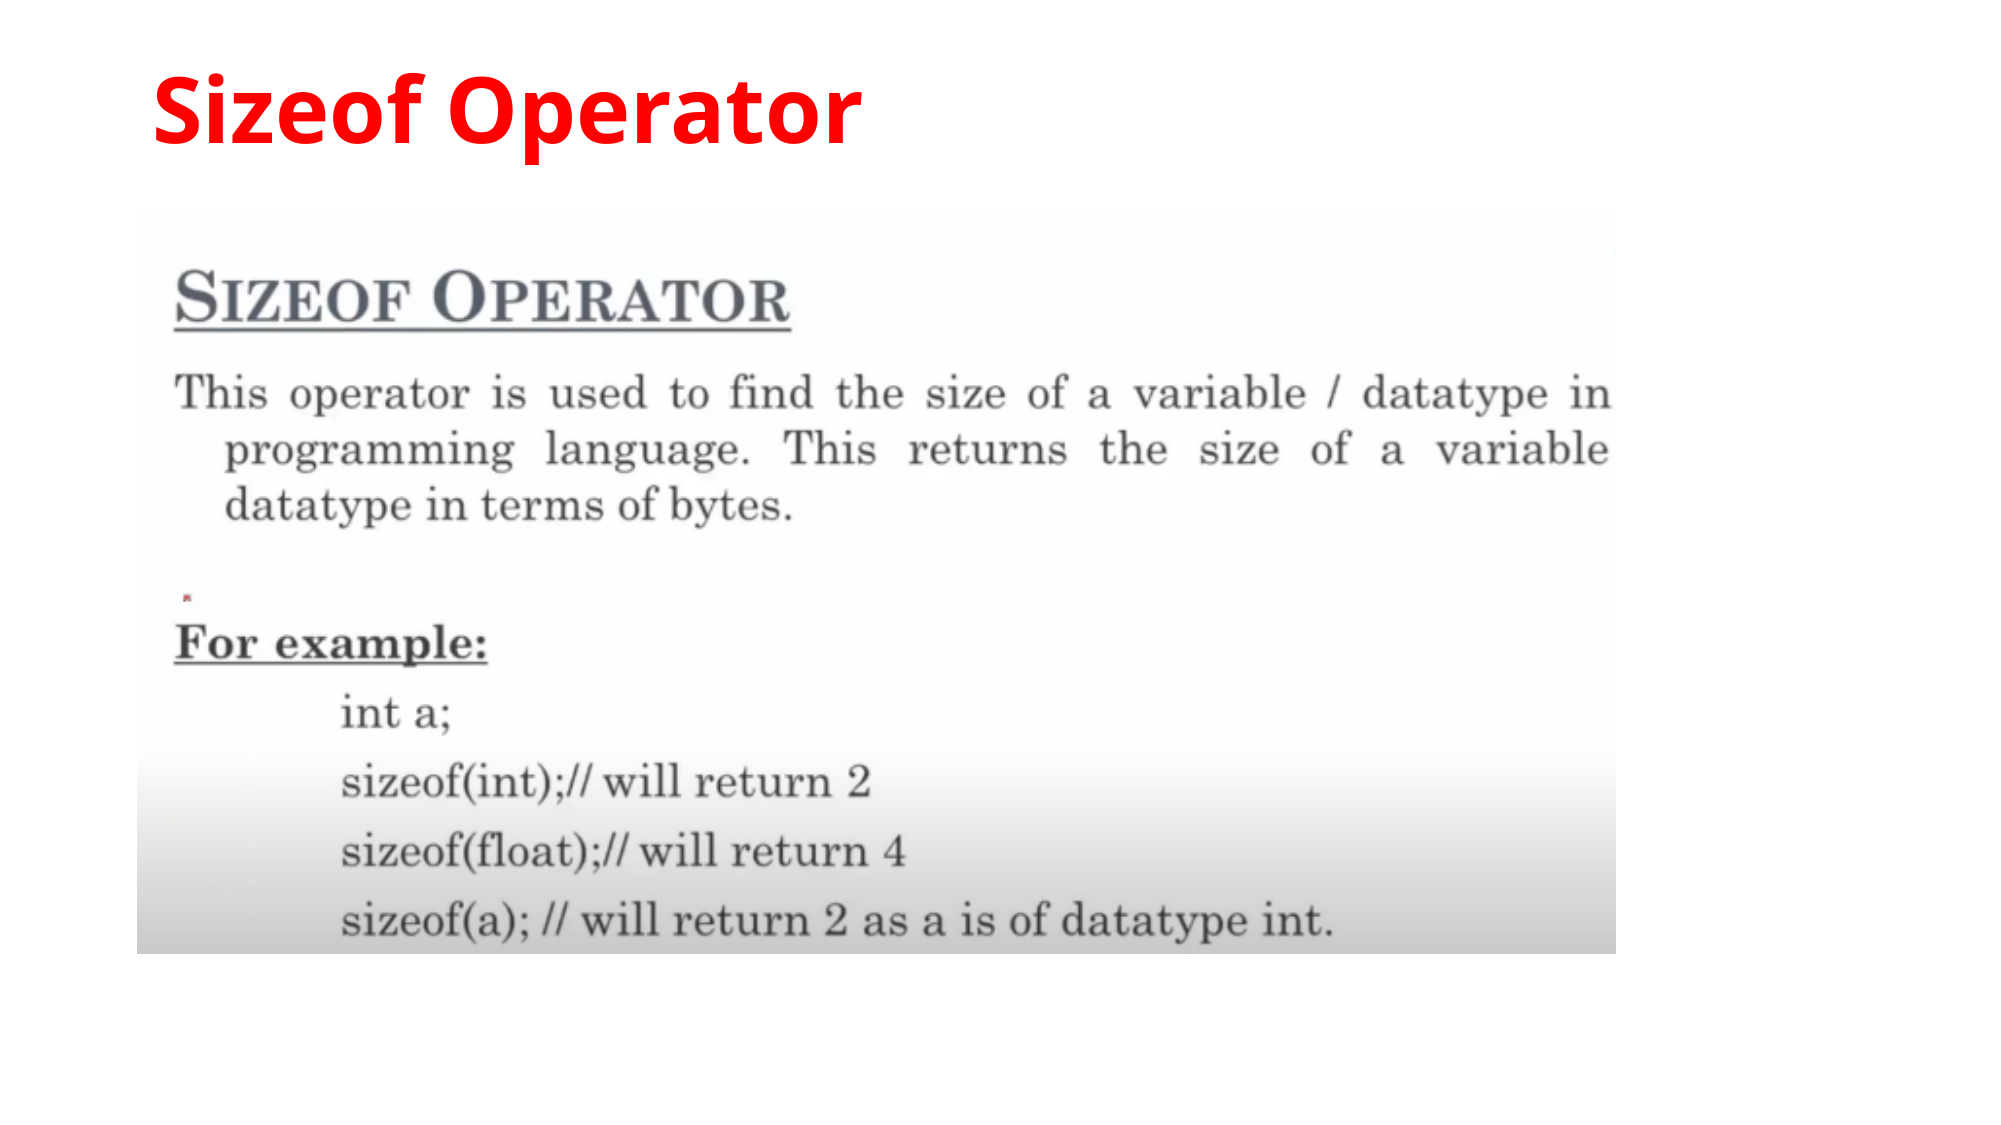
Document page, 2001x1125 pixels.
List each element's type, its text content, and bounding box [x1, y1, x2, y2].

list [137, 213, 1616, 955]
title Sizeof Operator [137, 59, 1863, 278]
